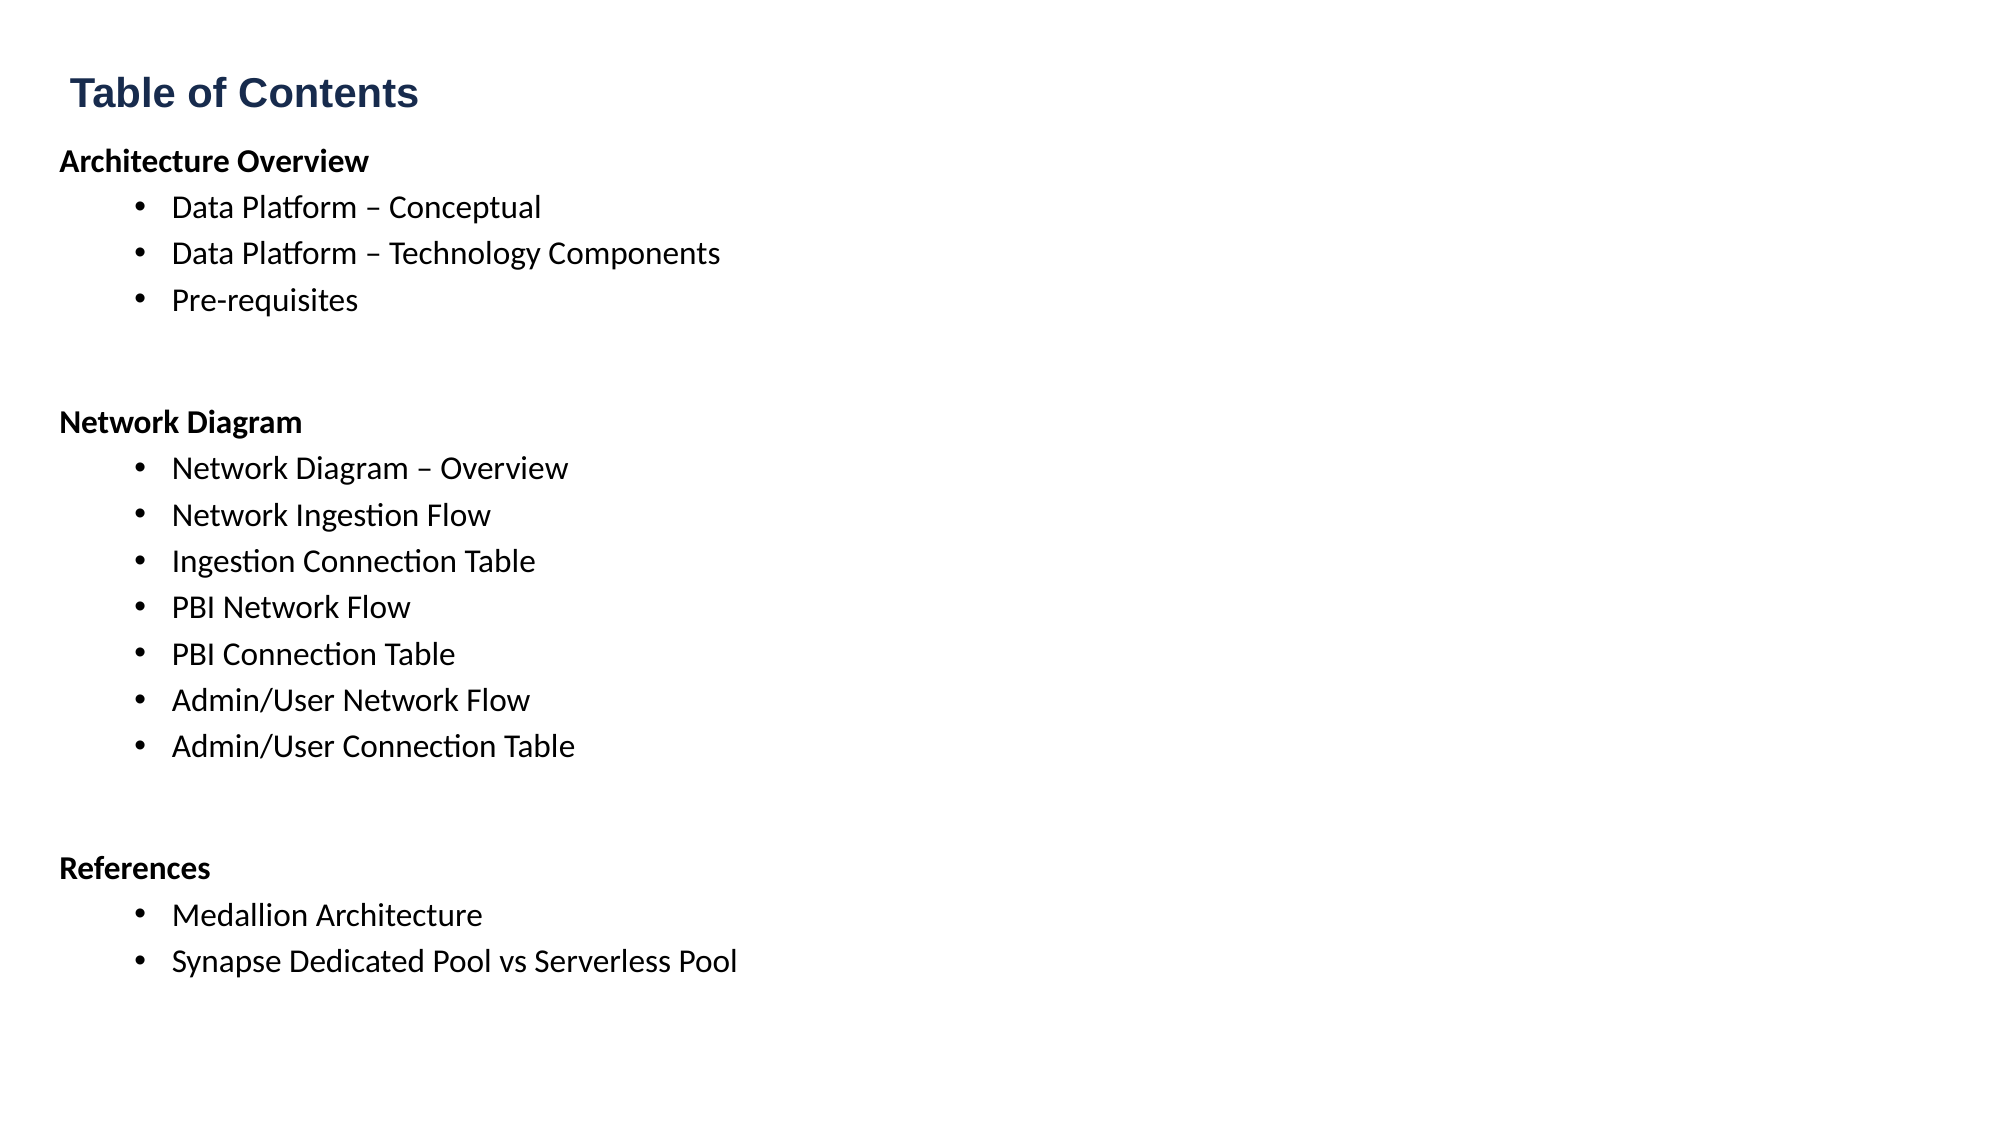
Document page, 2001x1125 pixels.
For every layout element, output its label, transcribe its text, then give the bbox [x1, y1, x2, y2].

list Architecture Overview Data Platform – Conceptual Data Platform – Technology Components Pre-requisites Network Diagram Network Diagram – Overview Network Ingestion Flow Ingestion Connection Table PBI Network Flow PBI Connection Table Admin/User Network Flow Admin/User Connection Table References Medallion Architecture Synapse Dedicated Pool vs Serverless Pool [59, 144, 1941, 935]
title Table of Contents [54, 44, 1941, 144]
